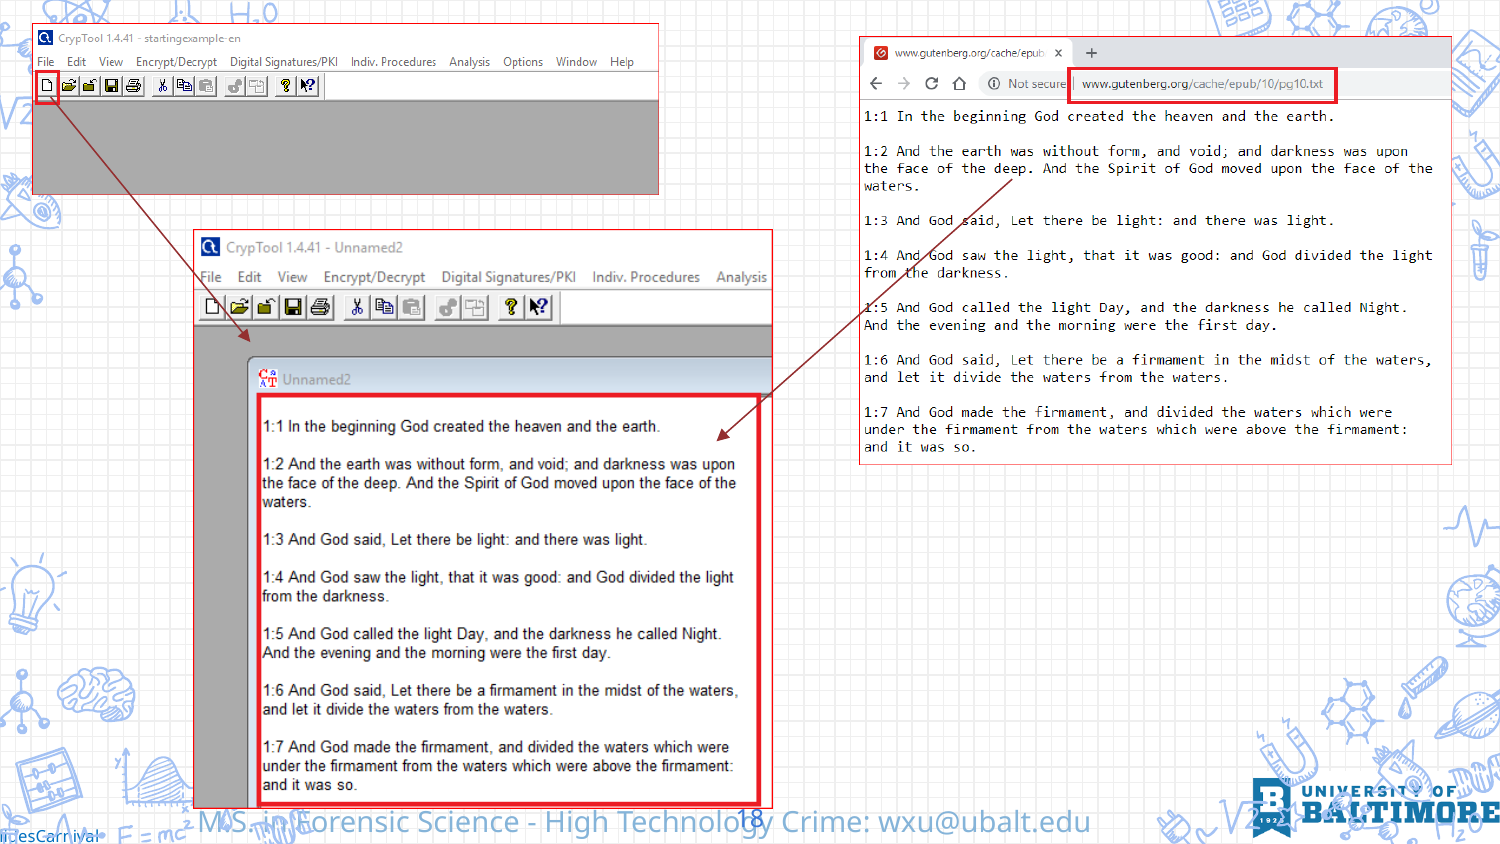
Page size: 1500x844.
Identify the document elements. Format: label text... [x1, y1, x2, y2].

picture [1408, 786, 1417, 792]
picture [1283, 771, 1308, 783]
picture [1253, 771, 1500, 844]
picture [1405, 773, 1430, 800]
picture [1481, 771, 1489, 788]
picture [1354, 819, 1361, 827]
picture [1375, 780, 1390, 791]
slide_number 18 [705, 796, 795, 844]
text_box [716, 178, 1013, 442]
picture [859, 35, 1453, 465]
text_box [50, 96, 251, 343]
picture [1342, 796, 1349, 806]
picture [1471, 771, 1479, 786]
picture [1381, 771, 1421, 792]
picture [32, 22, 659, 196]
picture [1388, 823, 1396, 835]
picture [193, 229, 774, 810]
picture [1479, 779, 1483, 790]
